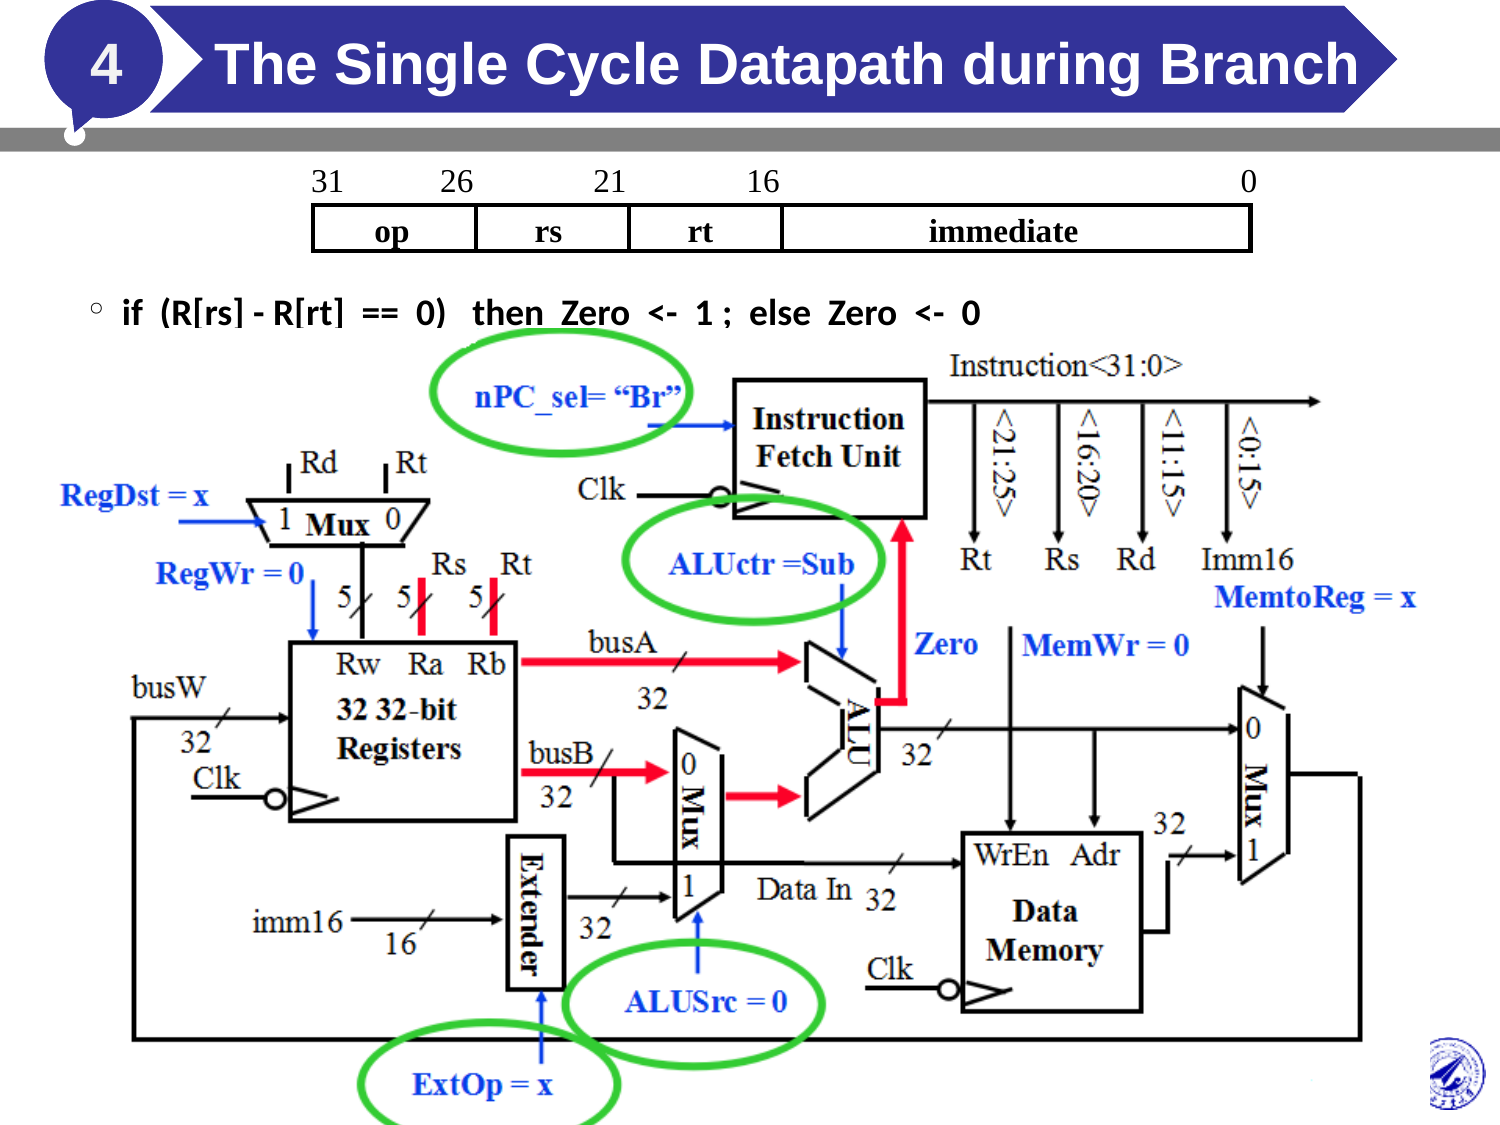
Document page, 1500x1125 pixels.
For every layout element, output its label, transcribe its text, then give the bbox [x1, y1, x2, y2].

text_box if (R[rs] - R[rt] == 0) then Zero <- 1 ; else Zero <- 0 [78, 290, 1422, 326]
list 4 [75, 18, 213, 112]
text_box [295, 152, 1274, 260]
picture [24, 327, 1486, 1125]
title The Single Cycle Datapath during Branch [200, 18, 1398, 125]
